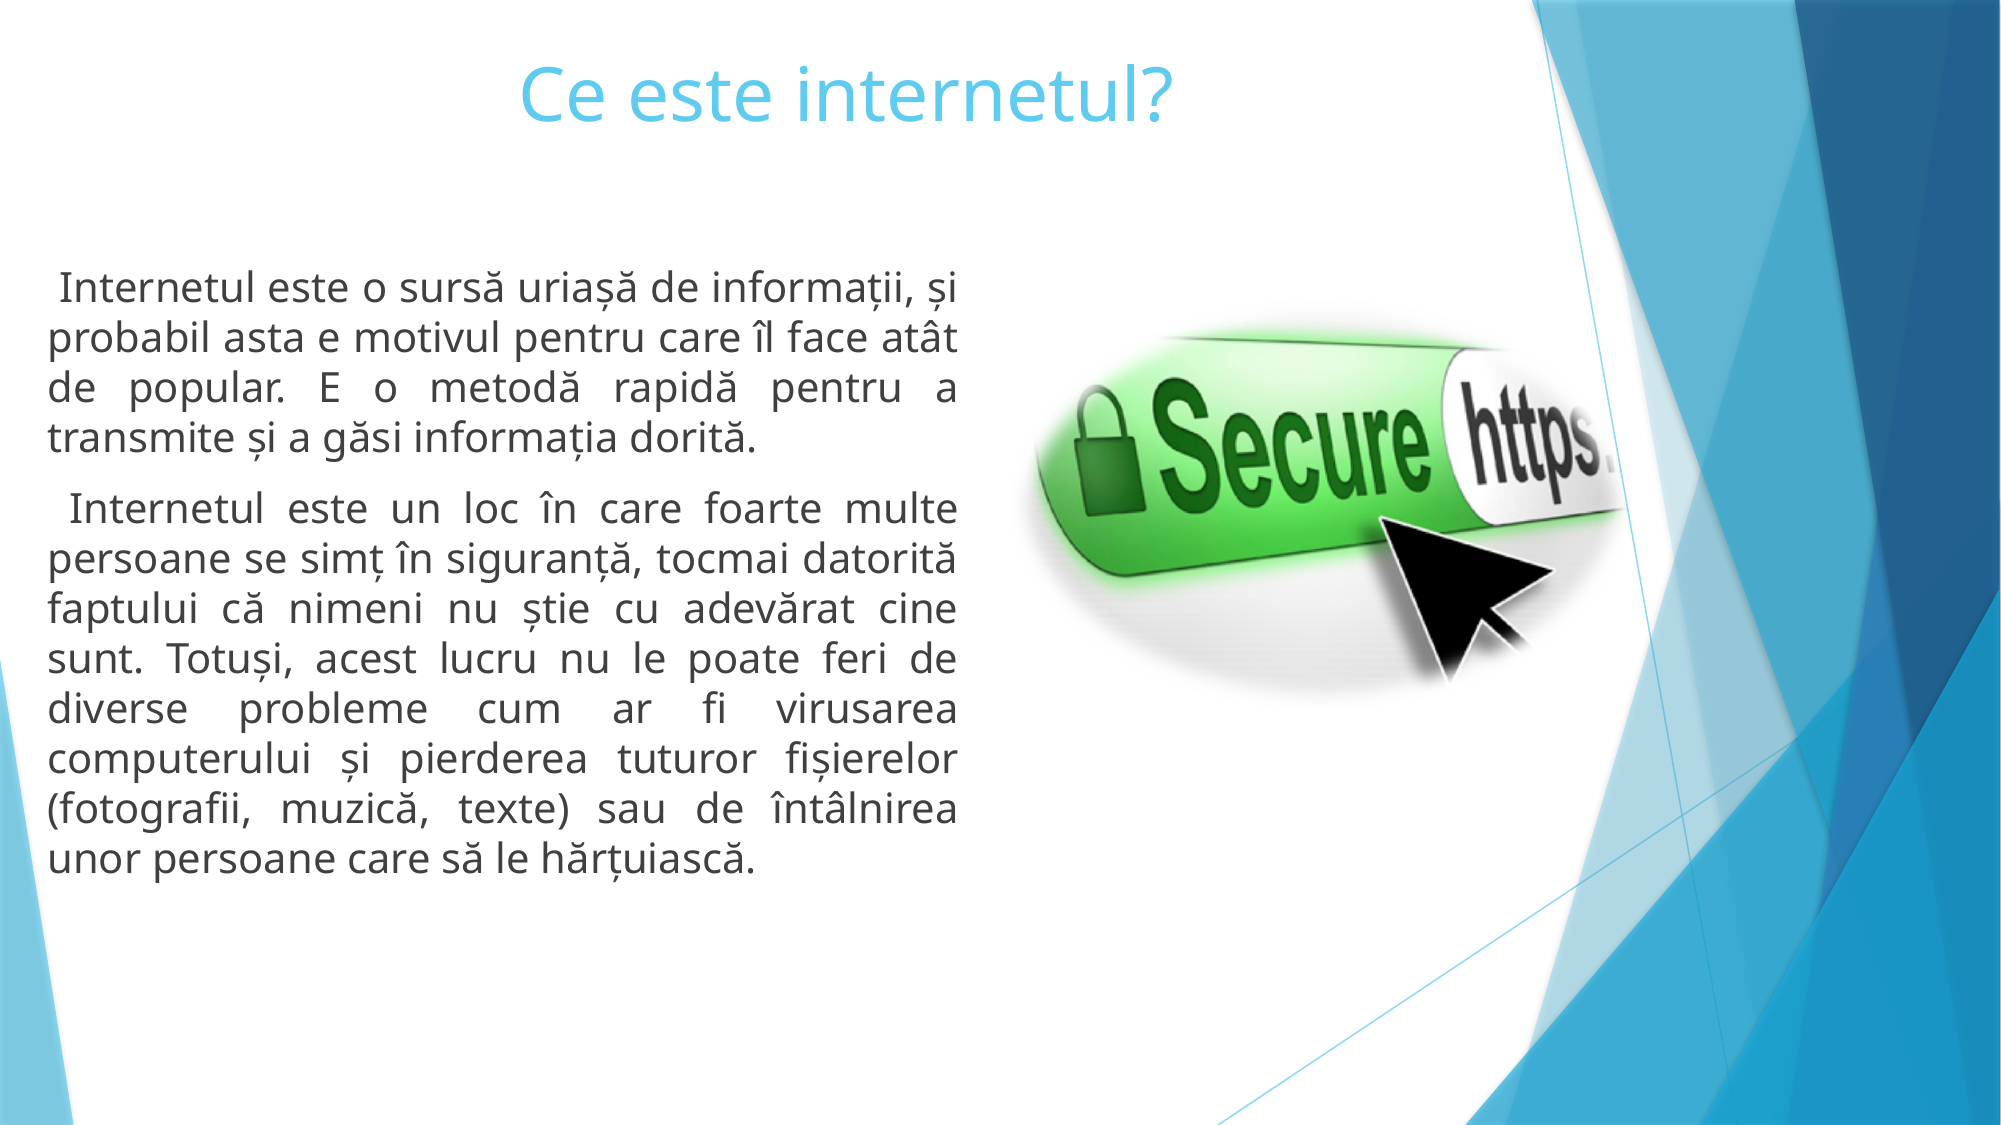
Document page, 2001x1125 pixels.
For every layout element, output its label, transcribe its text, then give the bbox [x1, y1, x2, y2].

list Internetul este o sursă uriașă de informații, și probabil asta e motivul pentru care îl face atât de popular. E o metodă rapidă pentru a transmite și a găsi informația dorită. Internetul este un loc în care foarte multe persoane se simț în siguranță, tocmai datorită faptului că nimeni nu știe cu adevărat cine sunt. Totuși, acest lucru nu le poate feri de diverse probleme cum ar fi virusarea computerului și pierderea tuturor fișierelor (fotografii, muzică, texte) sau de întâlnirea unor persoane care să le hărțuiască. [32, 252, 974, 1070]
picture [1007, 296, 1634, 712]
title Ce este internetul? [58, 39, 1634, 253]
